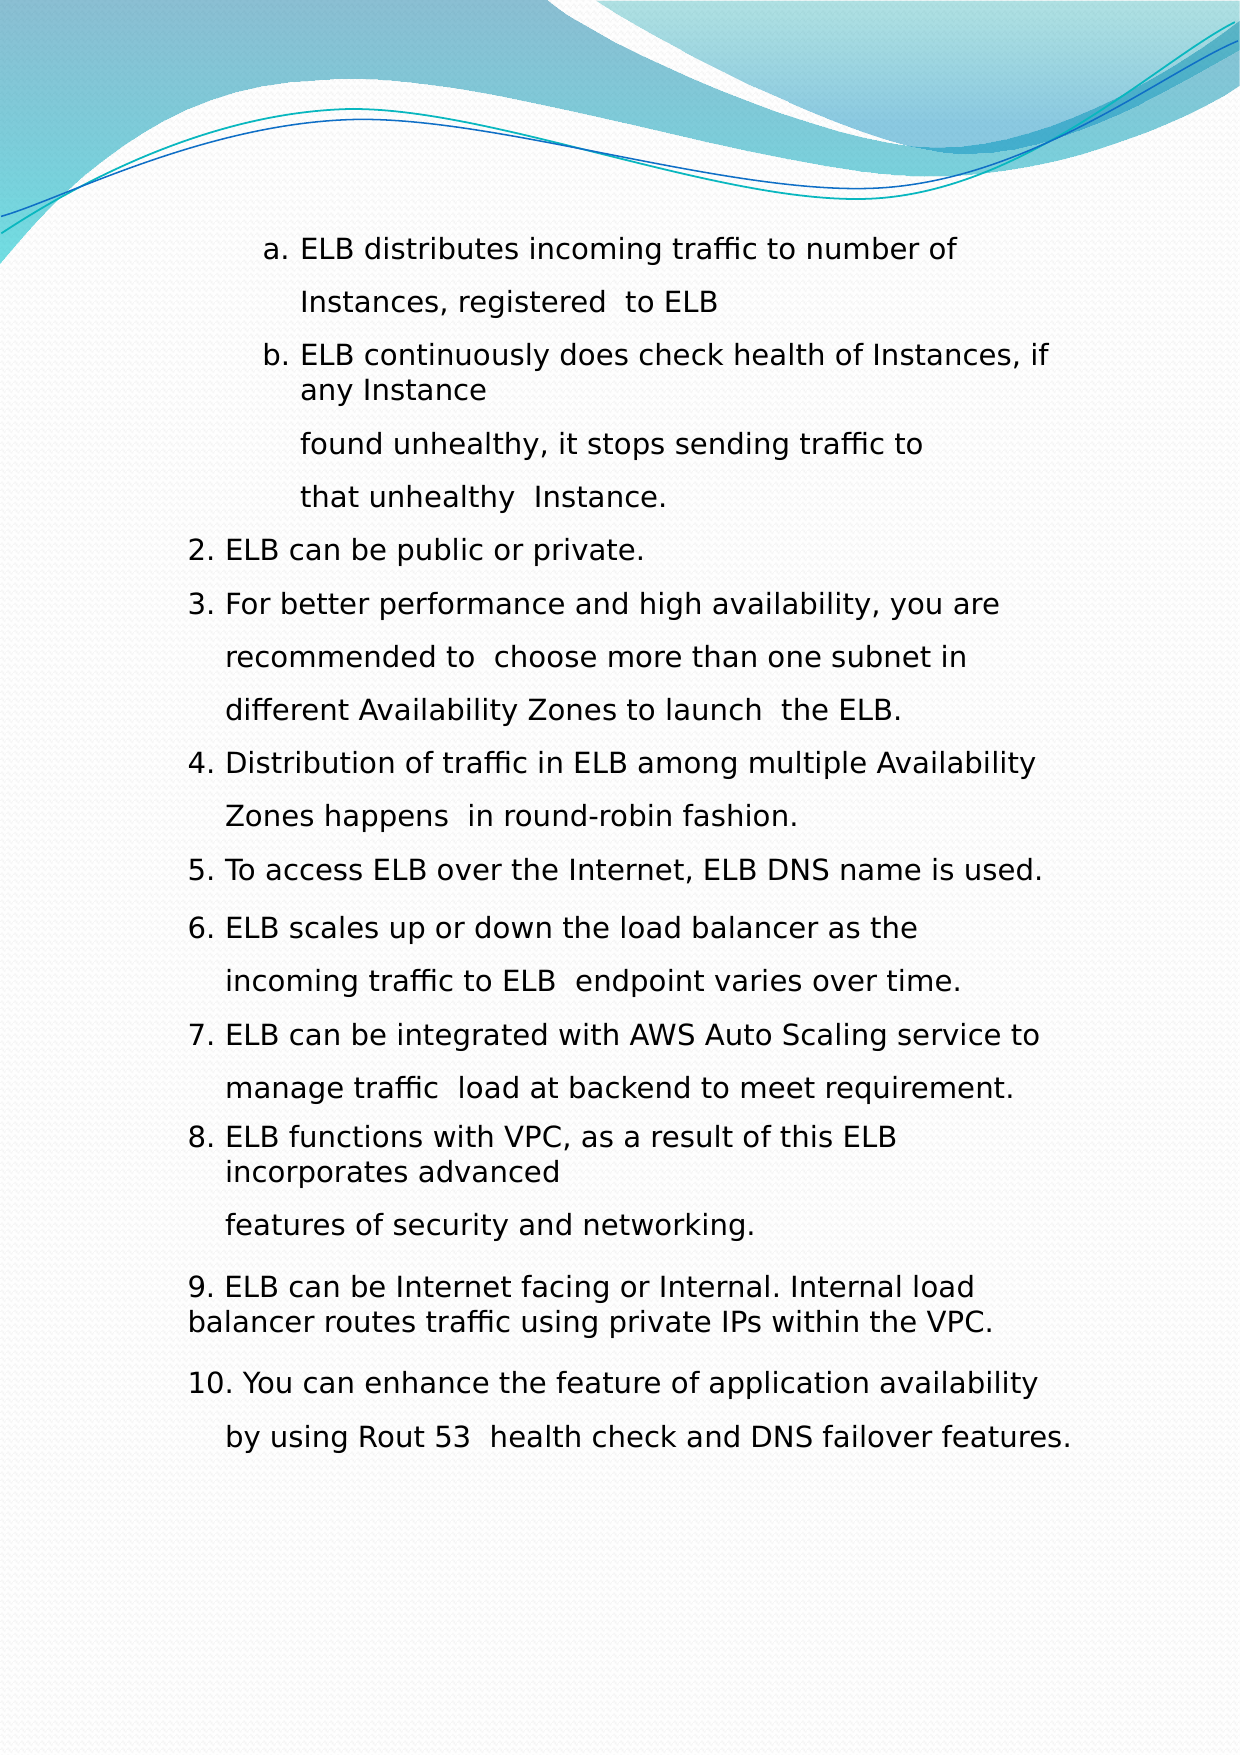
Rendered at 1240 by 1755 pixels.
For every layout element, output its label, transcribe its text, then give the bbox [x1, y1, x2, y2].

text_box ELB distributes incoming traffic to number of Instances, registered to ELB ELB continuously does check health of Instances, if any Instance found unhealthy, it stops sending traffic to that unhealthy Instance. ELB can be public or private. For better performance and high availability, you are recommended to choose more than one subnet in different Availability Zones to launch the ELB. Distribution of traffic in ELB among multiple Availability Zones happens in round-robin fashion. To access ELB over the Internet, ELB DNS name is used. ELB scales up or down the load balancer as the incoming traffic to ELB endpoint varies over time. ELB can be integrated with AWS Auto Scaling service to manage traffic load at backend to meet requirement. ELB functions with VPC, as a result of this ELB incorporates advanced features of security and networking. [185, 210, 1087, 1242]
text_box 10. You can enhance the feature of application availability by using Rout 53 health check and DNS failover features. [185, 1325, 1081, 1453]
text_box 9. ELB can be Internet facing or Internal. Internal load balancer routes traffic using private IPs within the VPC. [185, 1266, 1031, 1325]
